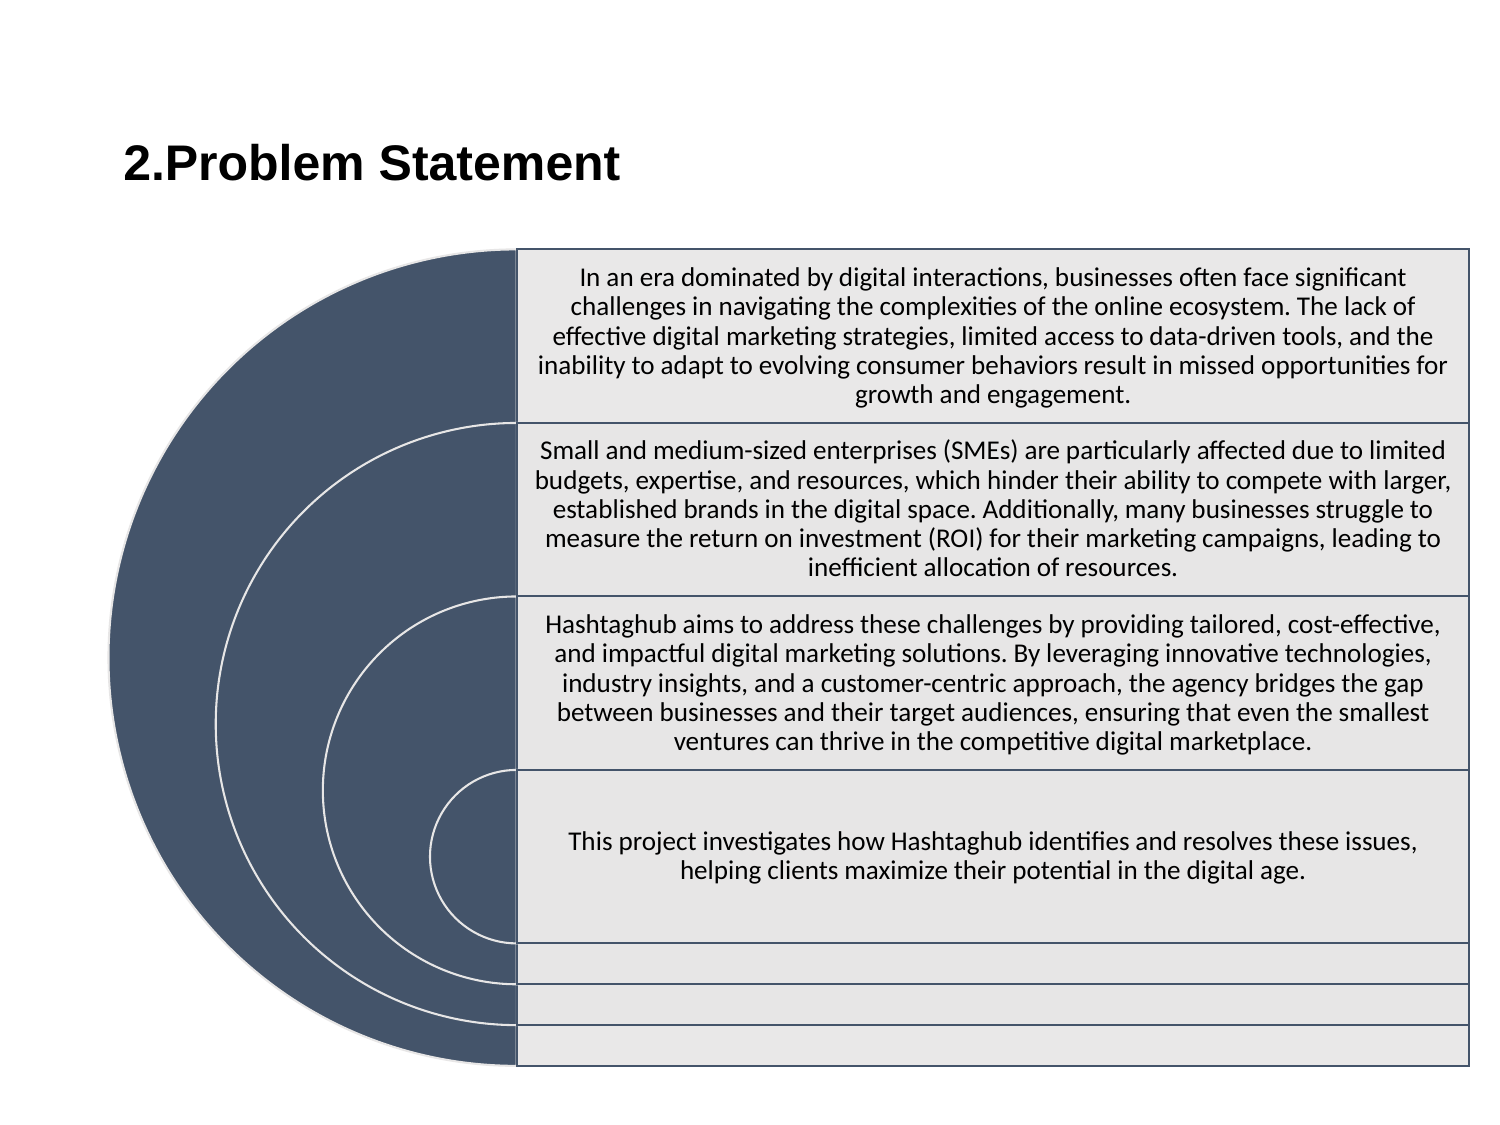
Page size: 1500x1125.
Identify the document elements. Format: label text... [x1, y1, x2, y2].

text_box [108, 228, 1470, 1088]
text_box 2.Problem Statement [108, 122, 920, 228]
